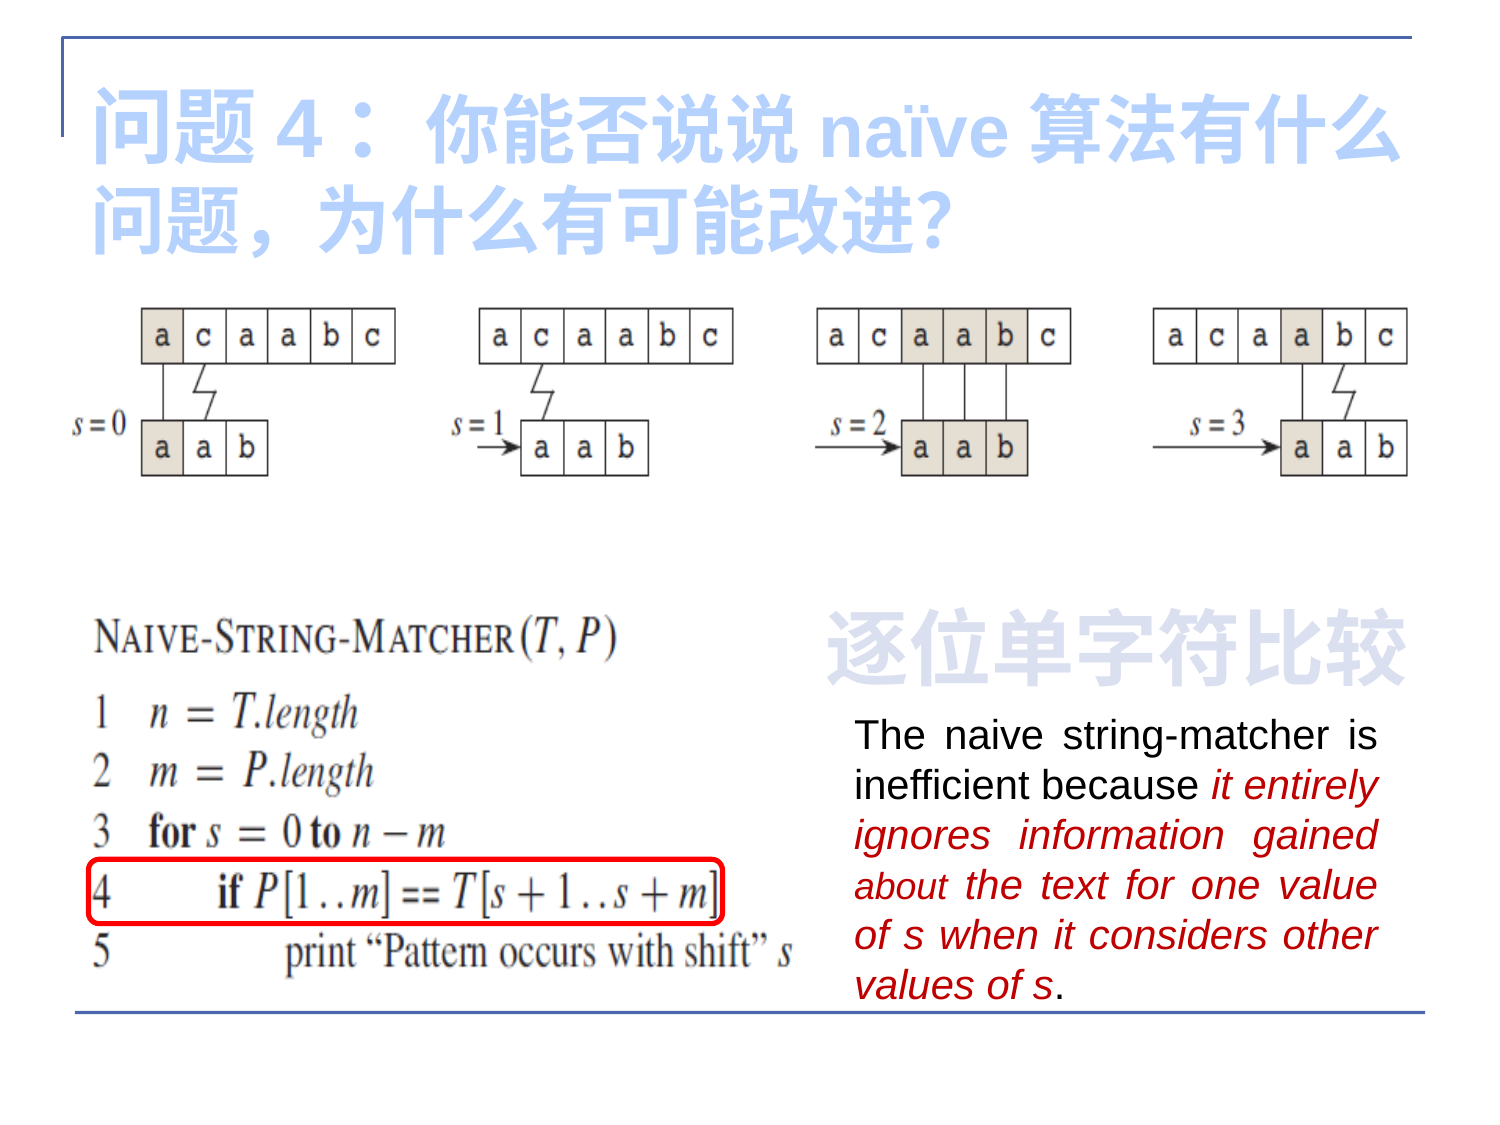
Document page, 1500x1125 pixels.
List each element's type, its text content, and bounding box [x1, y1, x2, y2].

picture [88, 609, 805, 982]
text_box The naive string-matcher is inefficient because it entirely ignores information gained about the text for one value of s when it considers other values of s. [839, 704, 1394, 1016]
picture [40, 274, 1424, 492]
text_box 逐位单字符比较 [744, 588, 1489, 704]
title 问题4：你能否说说naïve算法有什么问题，为什么有可能改进？ [75, 66, 1425, 208]
